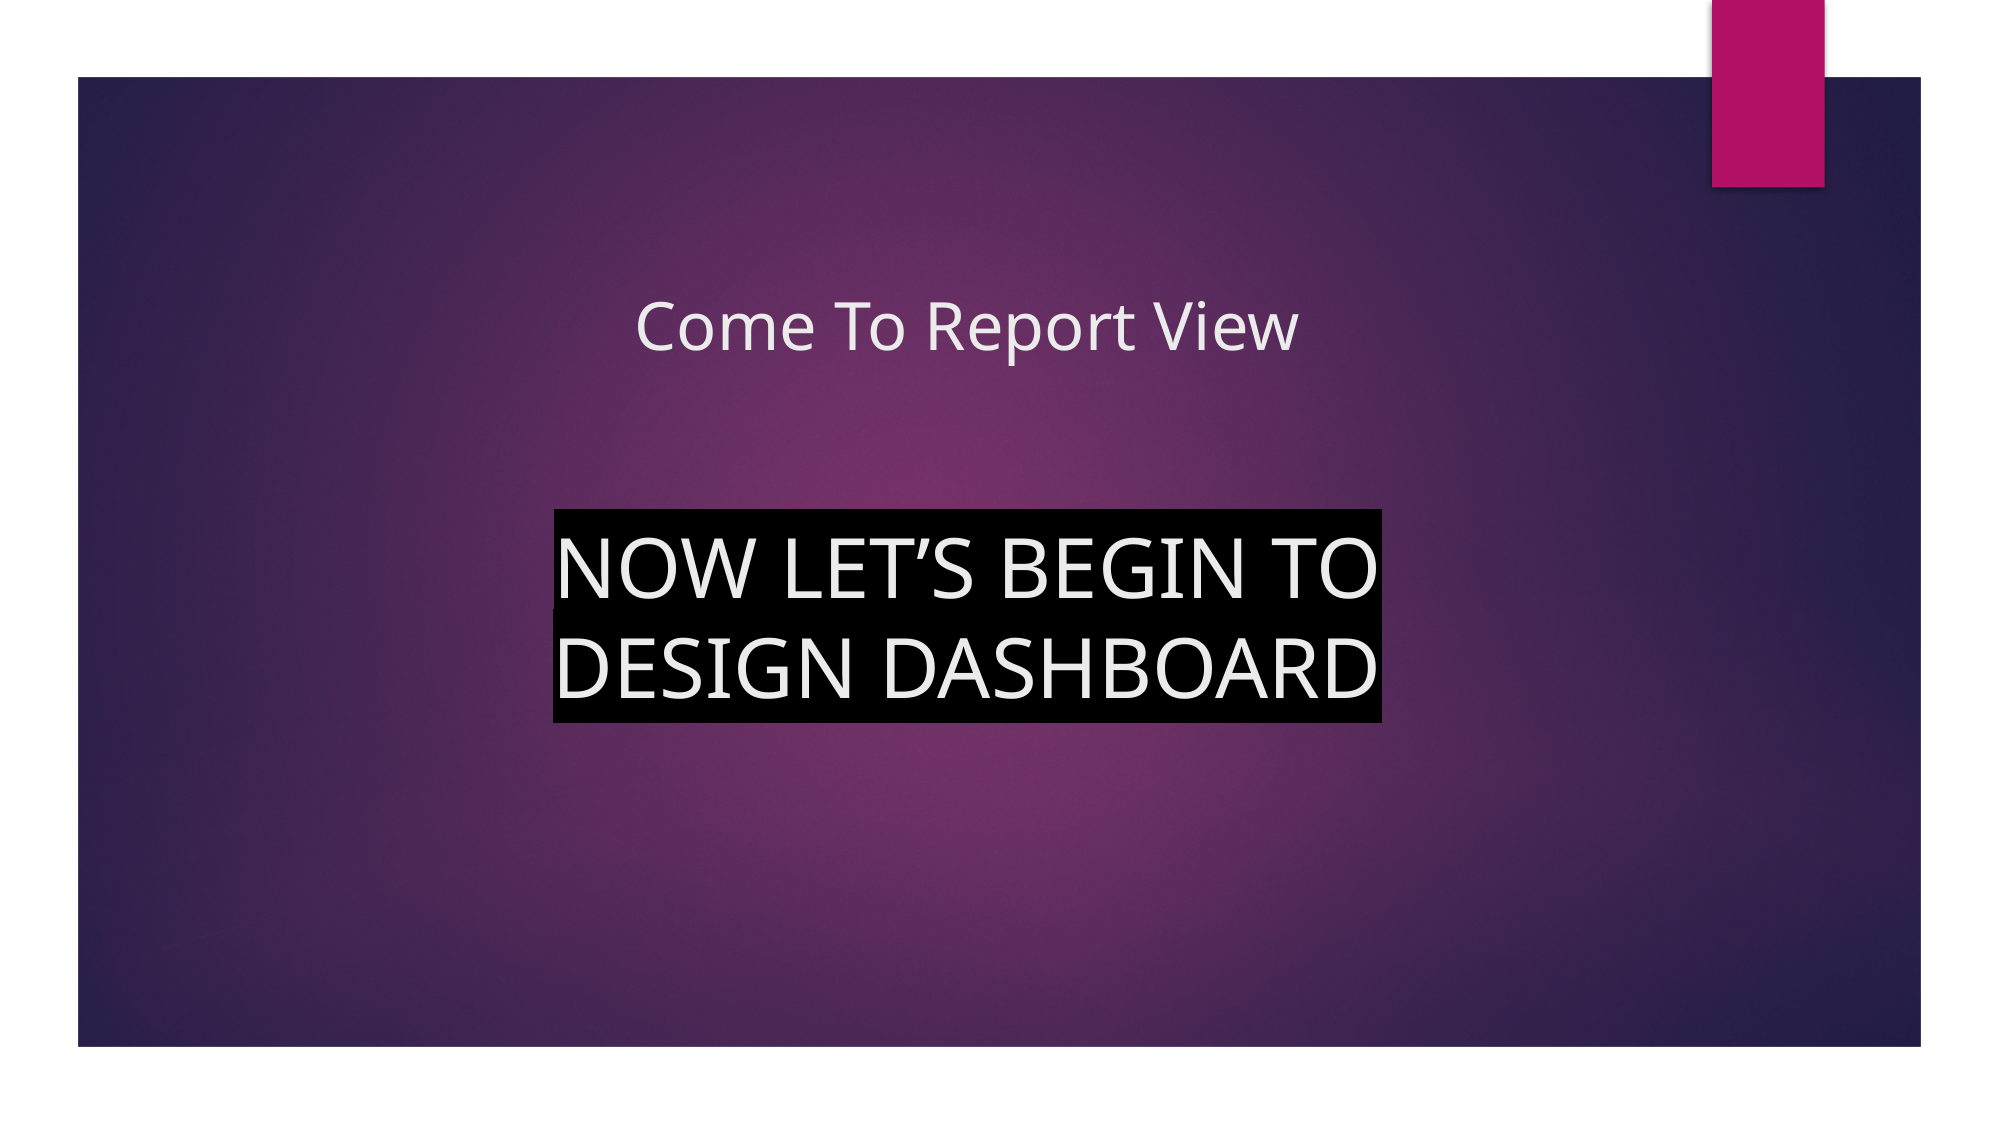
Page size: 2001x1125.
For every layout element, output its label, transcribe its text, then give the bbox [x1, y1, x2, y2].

subtitle Now let’s begin to design dashboard [375, 507, 1560, 844]
title Come To Report View [375, 218, 1560, 371]
